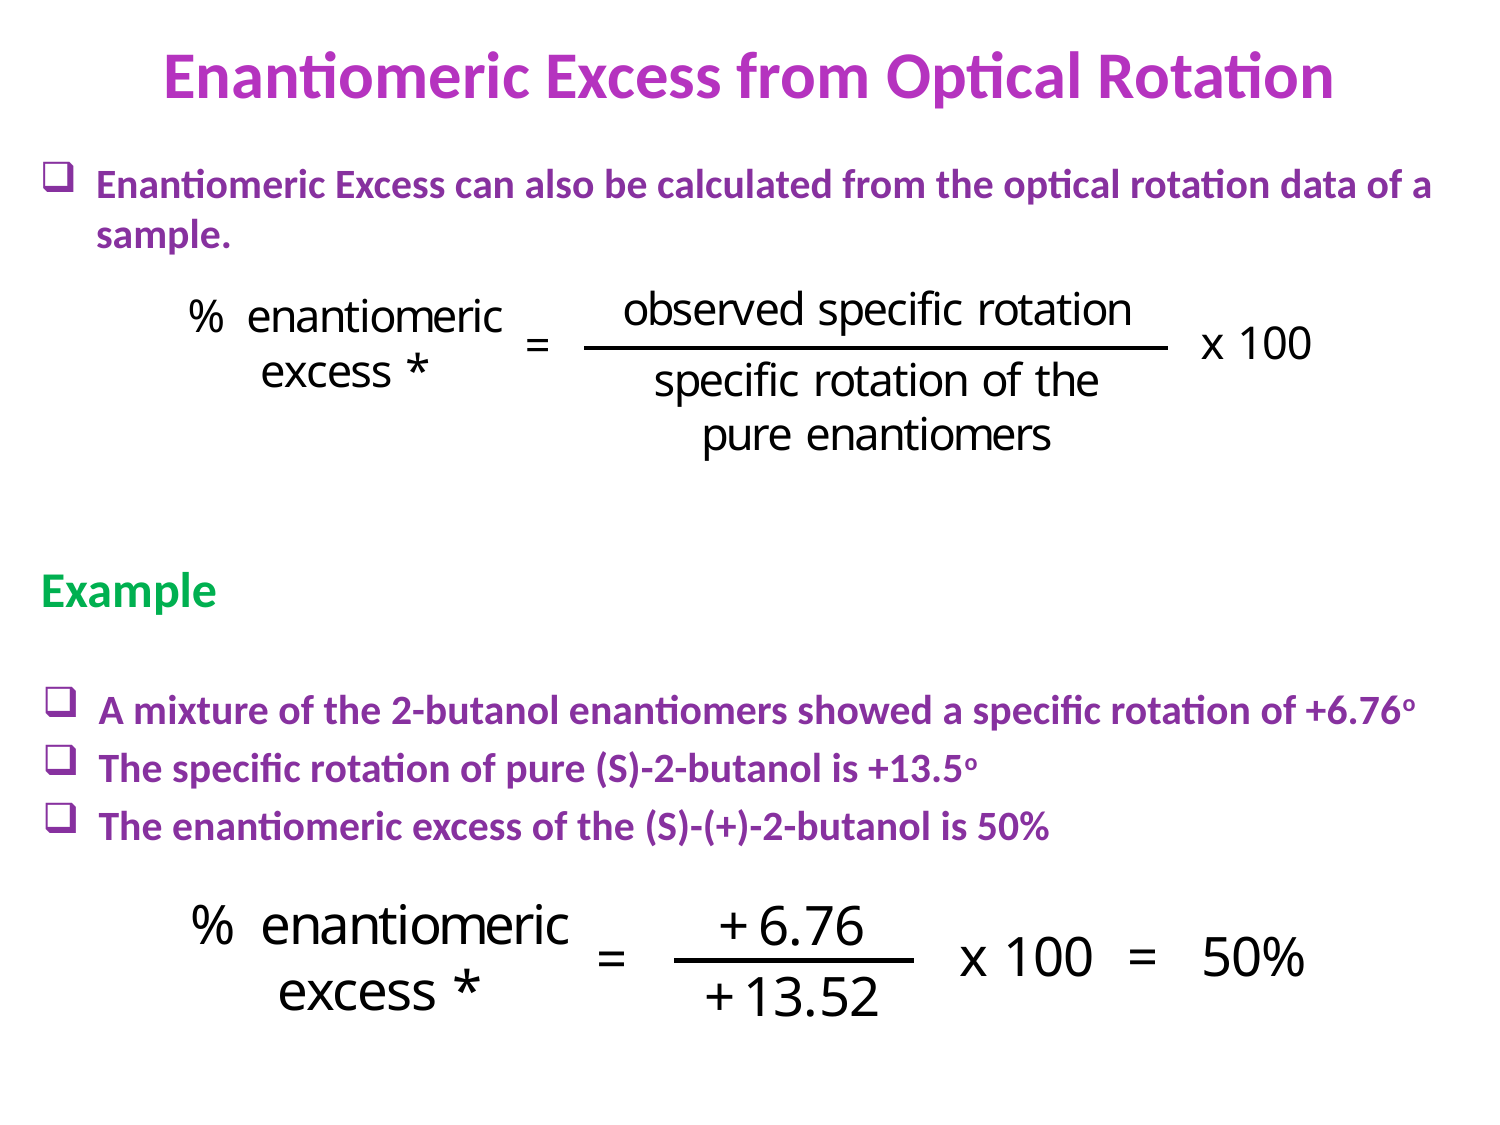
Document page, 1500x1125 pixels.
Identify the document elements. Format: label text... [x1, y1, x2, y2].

text_box Enantiomeric Excess from Optical Rotation [148, 24, 1352, 120]
text_box Enantiomeric Excess can also be calculated from the optical rotation data of a sample. [24, 149, 1475, 265]
text_box Example [25, 549, 233, 625]
text_box A mixture of the 2-butanol enantiomers showed a specific rotation of +6.76o The specific rotation of pure (S)-2-butanol is +13.5o The enantiomeric excess of the (S)-(+)-2-butanol is 50% [27, 675, 1478, 857]
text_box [188, 899, 1317, 1022]
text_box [185, 287, 1314, 464]
